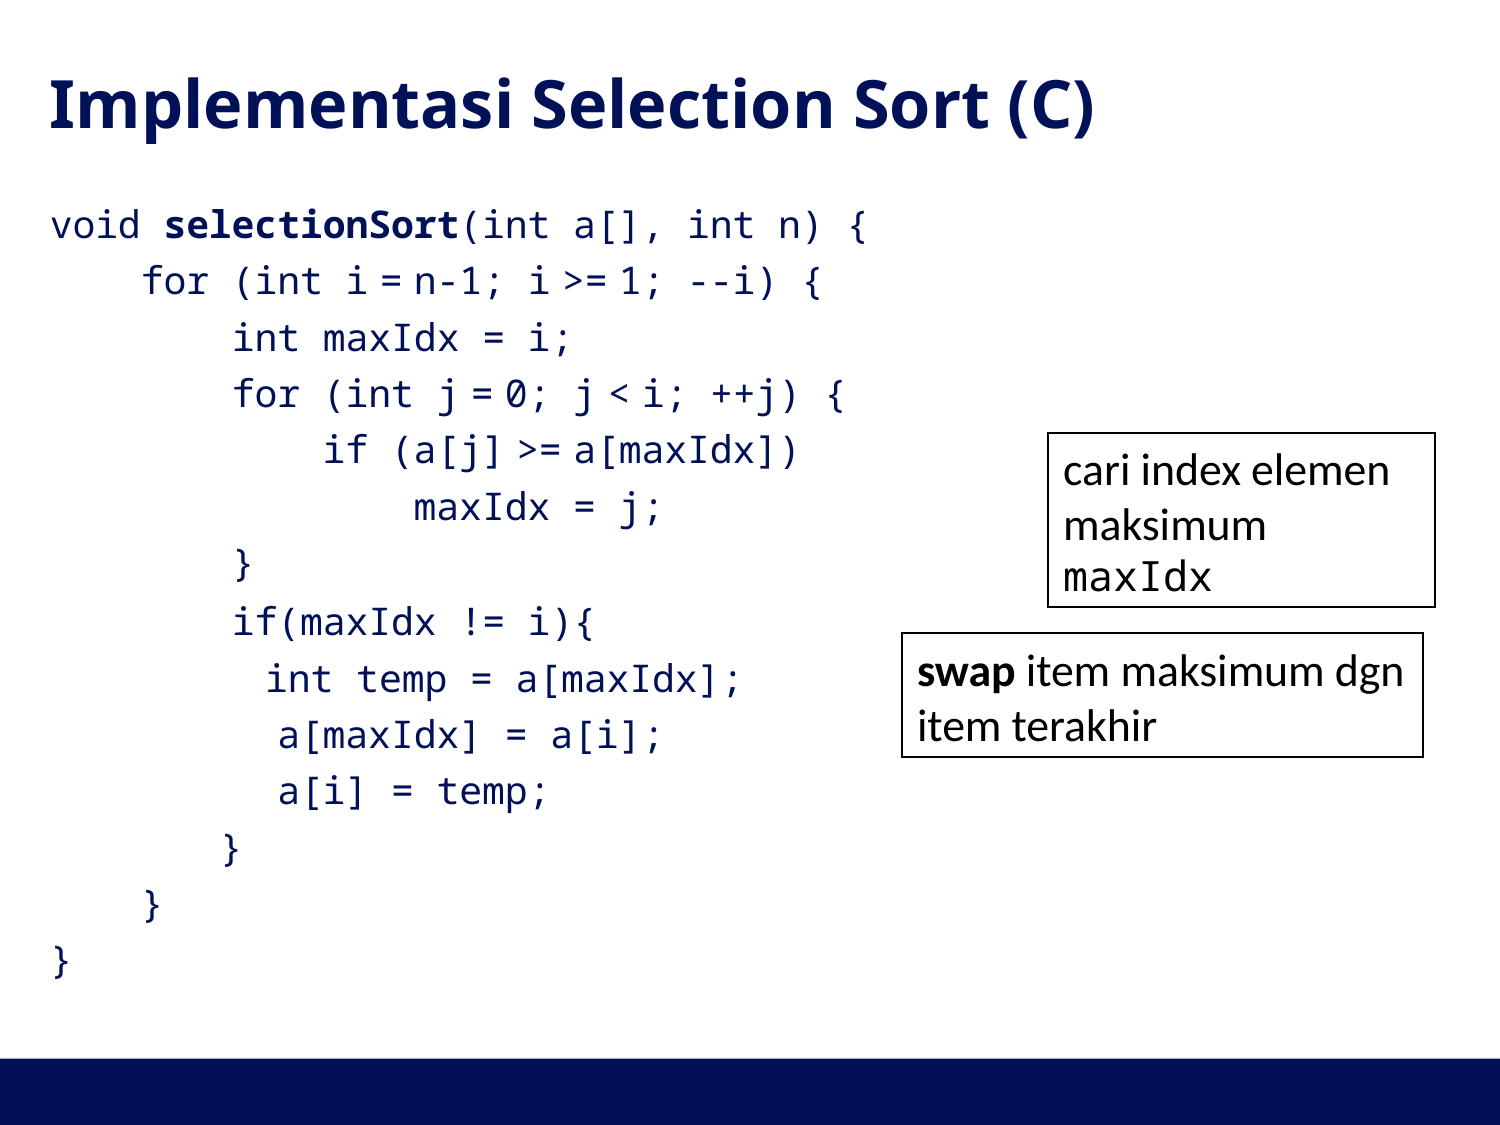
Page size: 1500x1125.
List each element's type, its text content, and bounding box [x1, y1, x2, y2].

text_box swap item maksimum dgn item terakhir [902, 632, 1424, 758]
text_box cari index elemen maksimum maxIdx [1048, 432, 1436, 608]
list void selectionSort(int a[], int n) { for (int i = n-1; i >= 1; --i) { int maxIdx = i; for (int j = 0; j < i; ++j) { if (a[j] >= a[maxIdx]) maxIdx = j; } if(maxIdx != i){ int temp = a[maxIdx]; a[maxIdx] = a[i]; a[i] = temp; } } } [49, 205, 1451, 993]
title Implementasi Selection Sort (C) [49, 66, 1451, 138]
